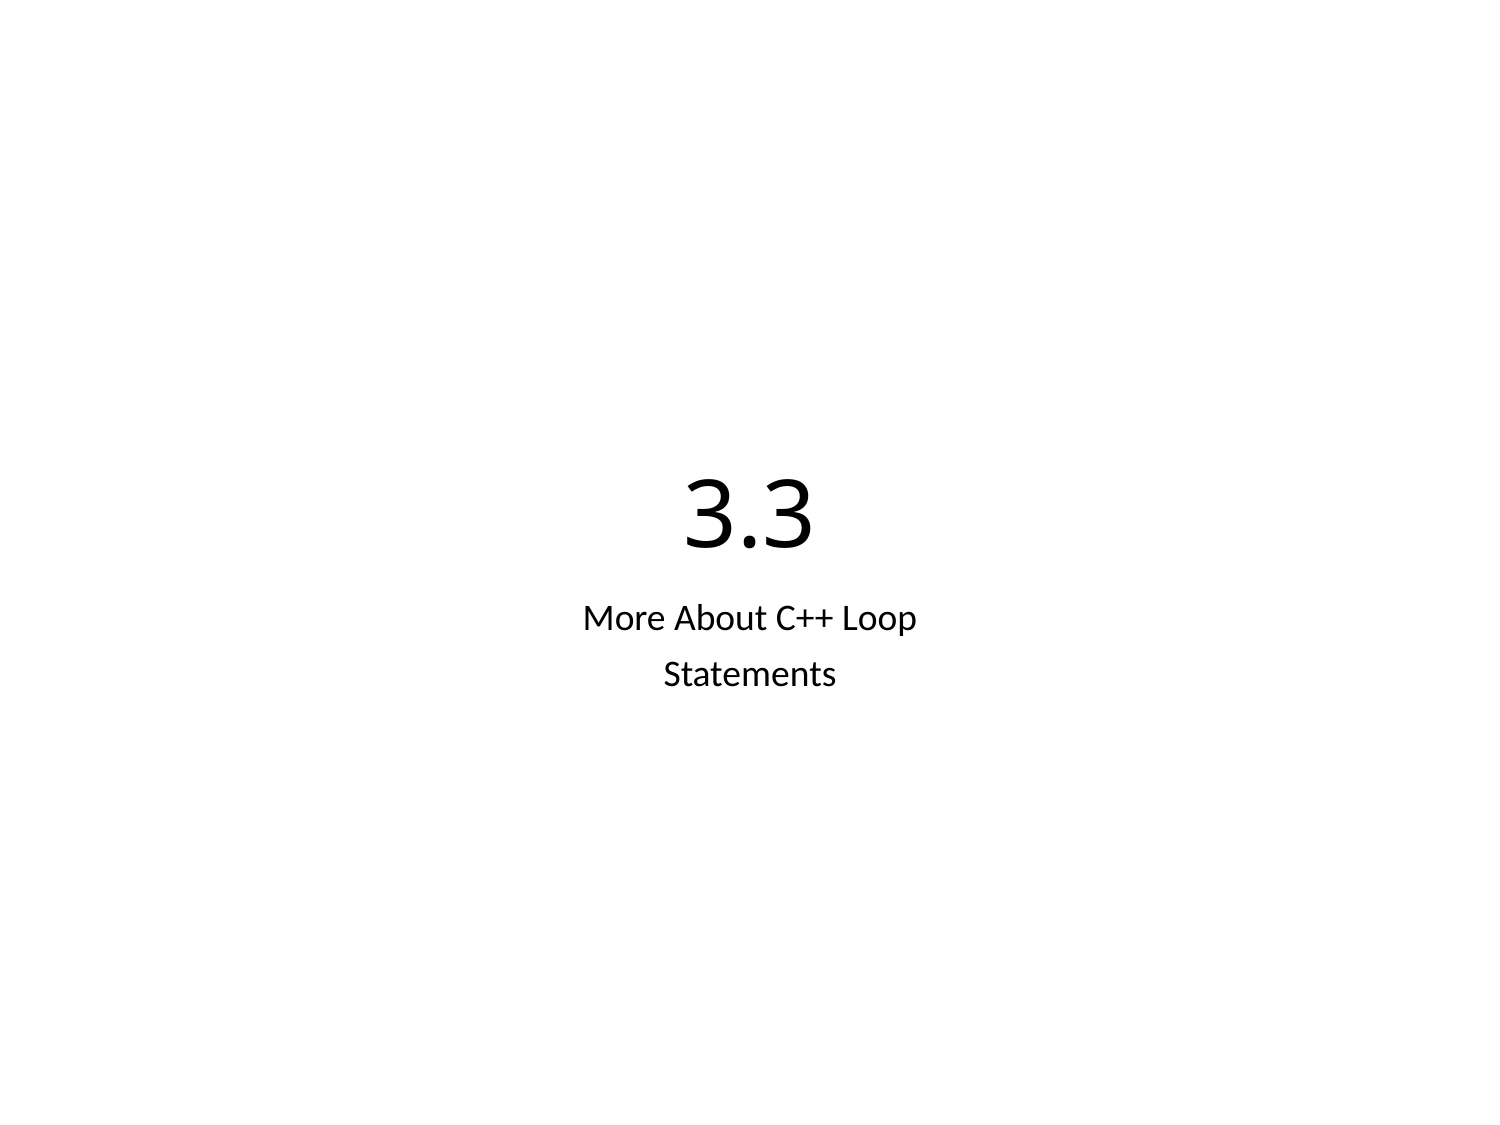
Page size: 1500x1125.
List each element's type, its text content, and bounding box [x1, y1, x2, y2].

title 3.3 [187, 184, 1313, 576]
subtitle More About C++ Loop Statements [187, 590, 1313, 863]
